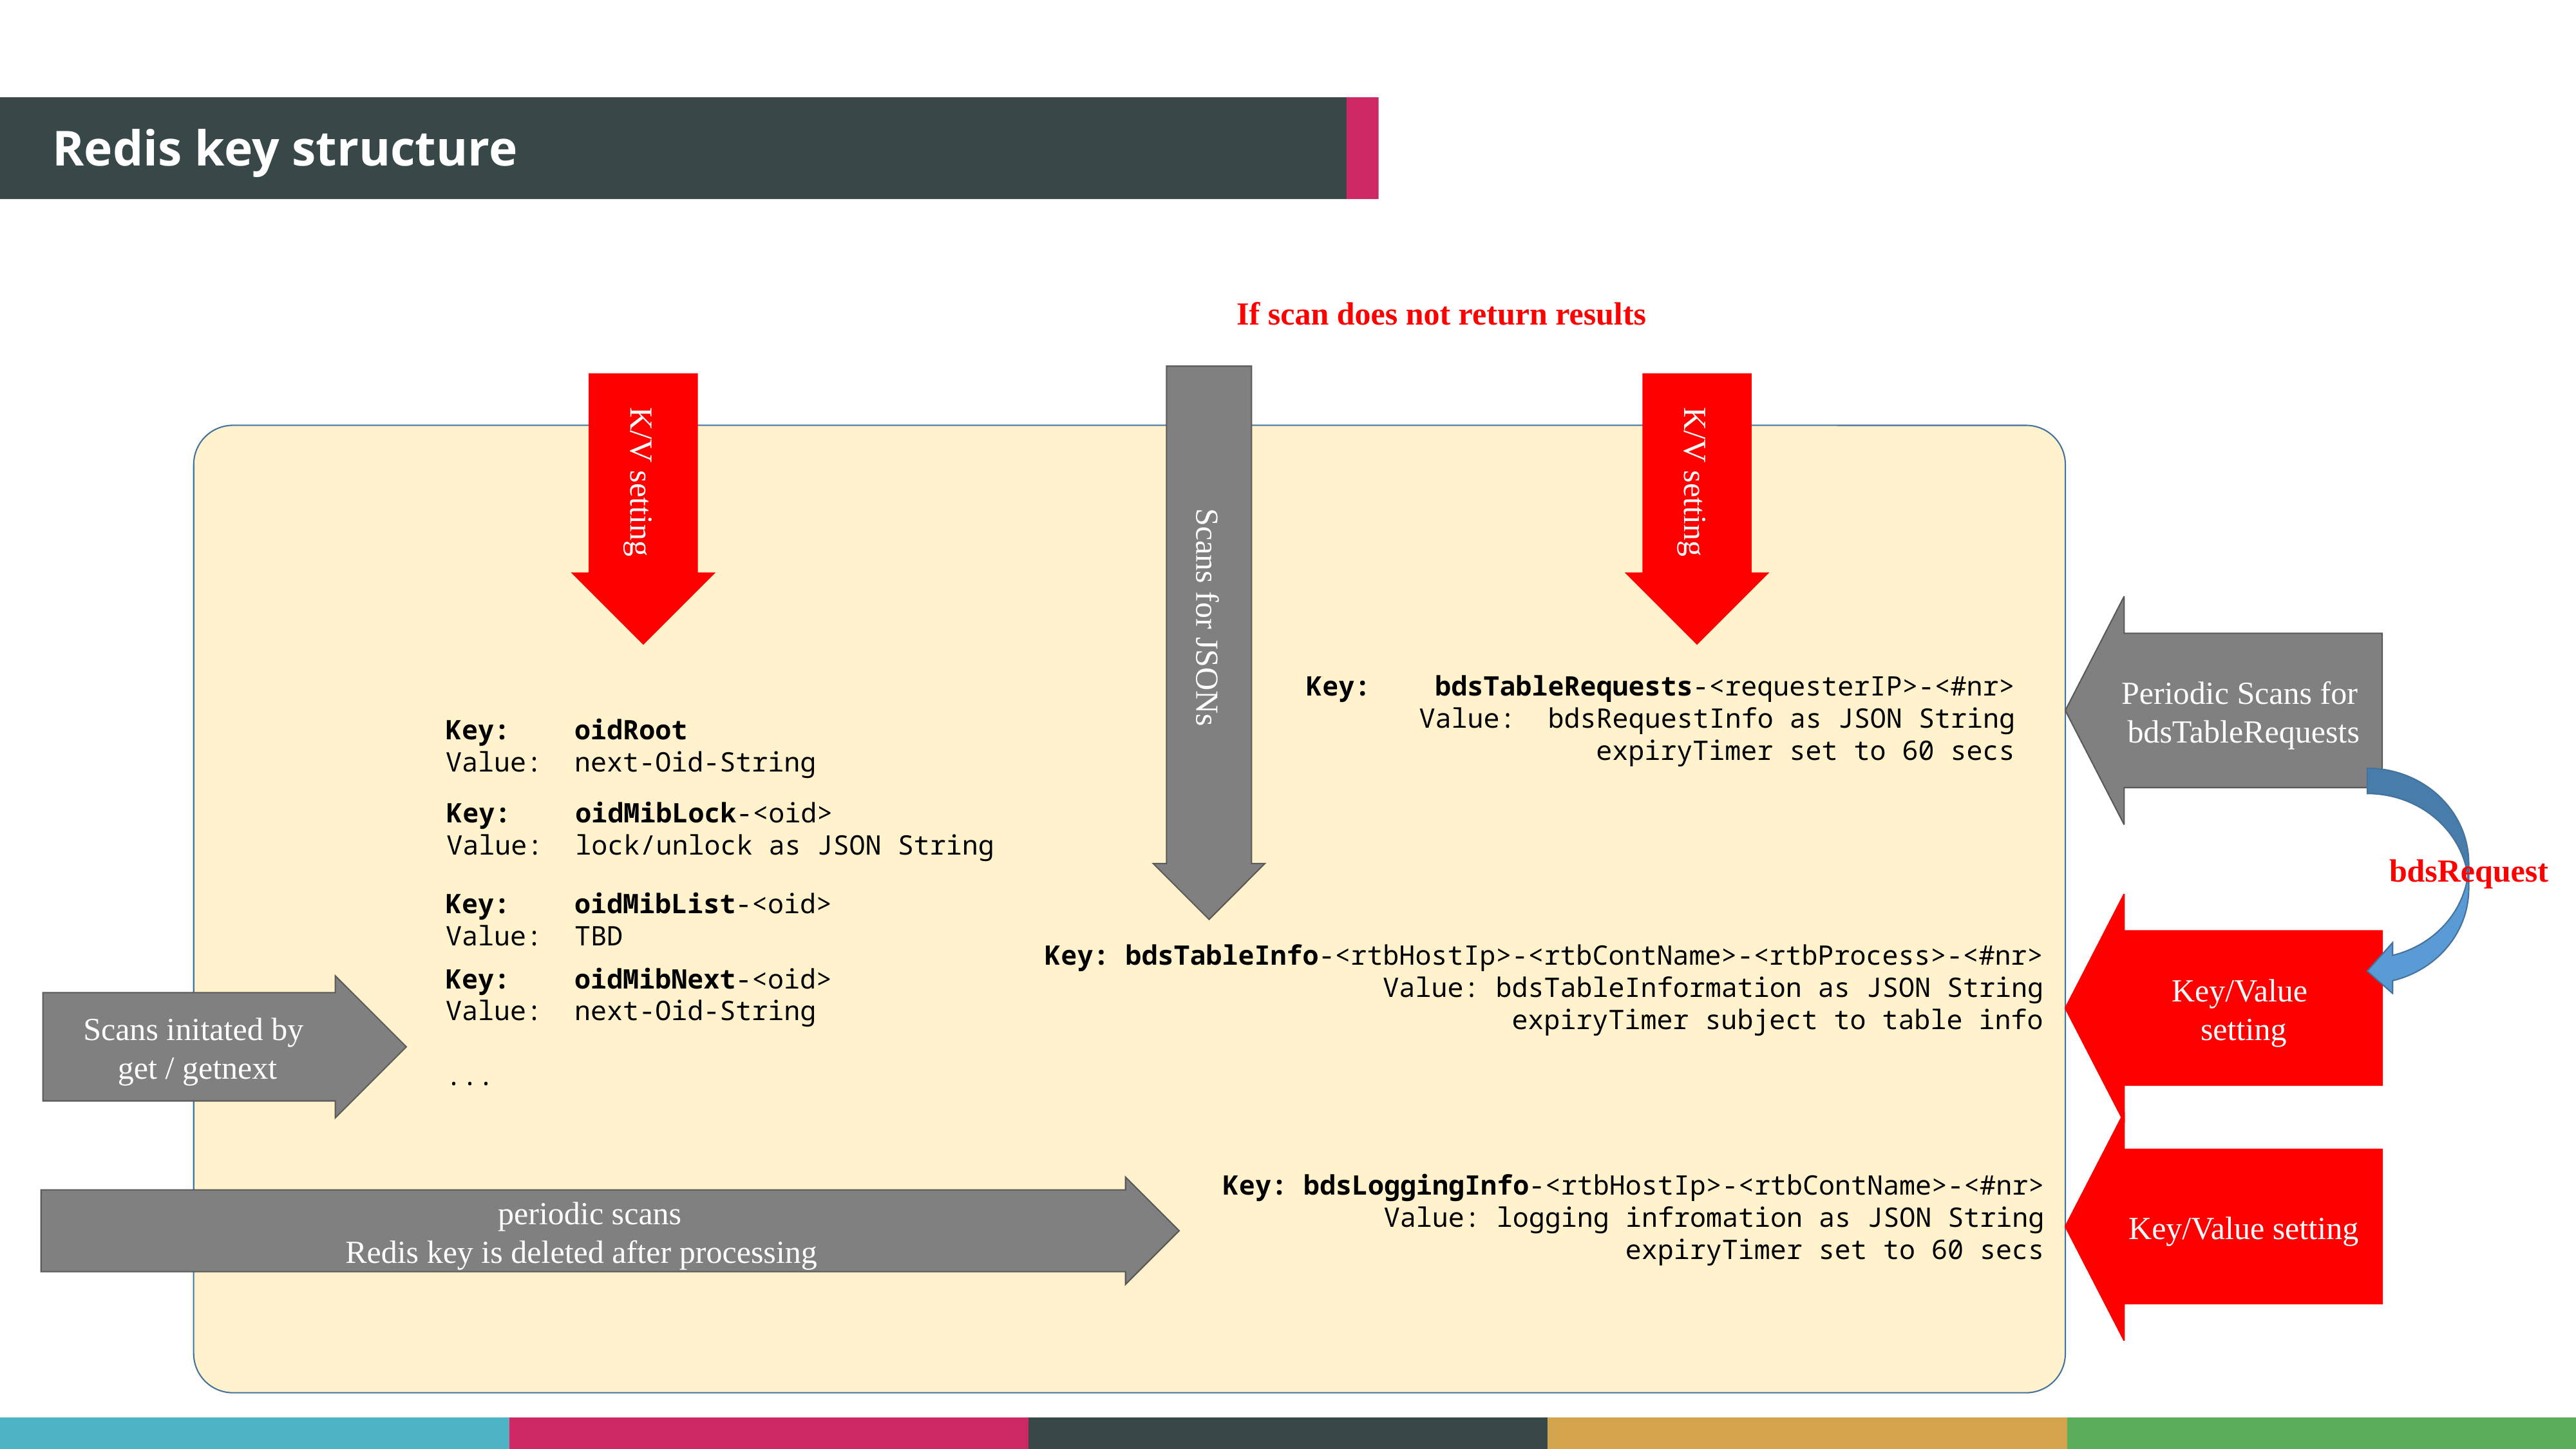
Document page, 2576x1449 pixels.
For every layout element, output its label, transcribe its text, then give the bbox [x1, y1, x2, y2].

text_box [1346, 97, 1379, 200]
text_box periodic scans Redis key is deleted after processing [40, 1175, 1180, 1286]
text_box Key: bdsLoggingInfo-<rtbHostIp>-<rtbContName>-<#nr> Value: logging infromation as JSON String expiryTimer set to 60 secs [1213, 1163, 2054, 1269]
text_box Key: bdsTableInfo-<rtbHostIp>-<rtbContName>-<rtbProcess>-<#nr> Value: bdsTableInformation as JSON String expiryTimer subject to table info [1035, 933, 2053, 1039]
text_box K/V setting [1624, 373, 1770, 645]
text_box Key/Value setting [2064, 893, 2383, 1117]
text_box Redis key structure [43, 112, 1345, 180]
text_box Key: oidMibLock-<oid> Value: lock/unlock as JSON String [437, 791, 1004, 866]
text_box Key: oidMibList-<oid> Value: TBD [436, 882, 842, 956]
text_box Scans for JSONs [1151, 365, 1267, 921]
text_box Scans initated by get / getnext [42, 974, 408, 1120]
text_box [193, 424, 2067, 1394]
text_box Periodic Scans for bdsTableRequests [2064, 596, 2383, 825]
text_box bdsRequest [2380, 845, 2559, 894]
text_box [0, 97, 1346, 200]
text_box Key/Value setting [2064, 1112, 2383, 1341]
text_box [2366, 767, 2468, 845]
text_box [2366, 894, 2470, 995]
text_box If scan does not return results [1227, 287, 1656, 336]
text_box Key: bdsTableRequests-<requesterIP>-<#nr> Value: bdsRequestInfo as JSON String expiryTimer set to 60 secs [1296, 664, 2025, 803]
text_box Key: oidMibNext-<oid> Value: next-Oid-String ... [436, 956, 842, 1095]
text_box K/V setting [571, 373, 716, 645]
text_box Key: oidRoot Value: next-Oid-String [436, 708, 826, 782]
